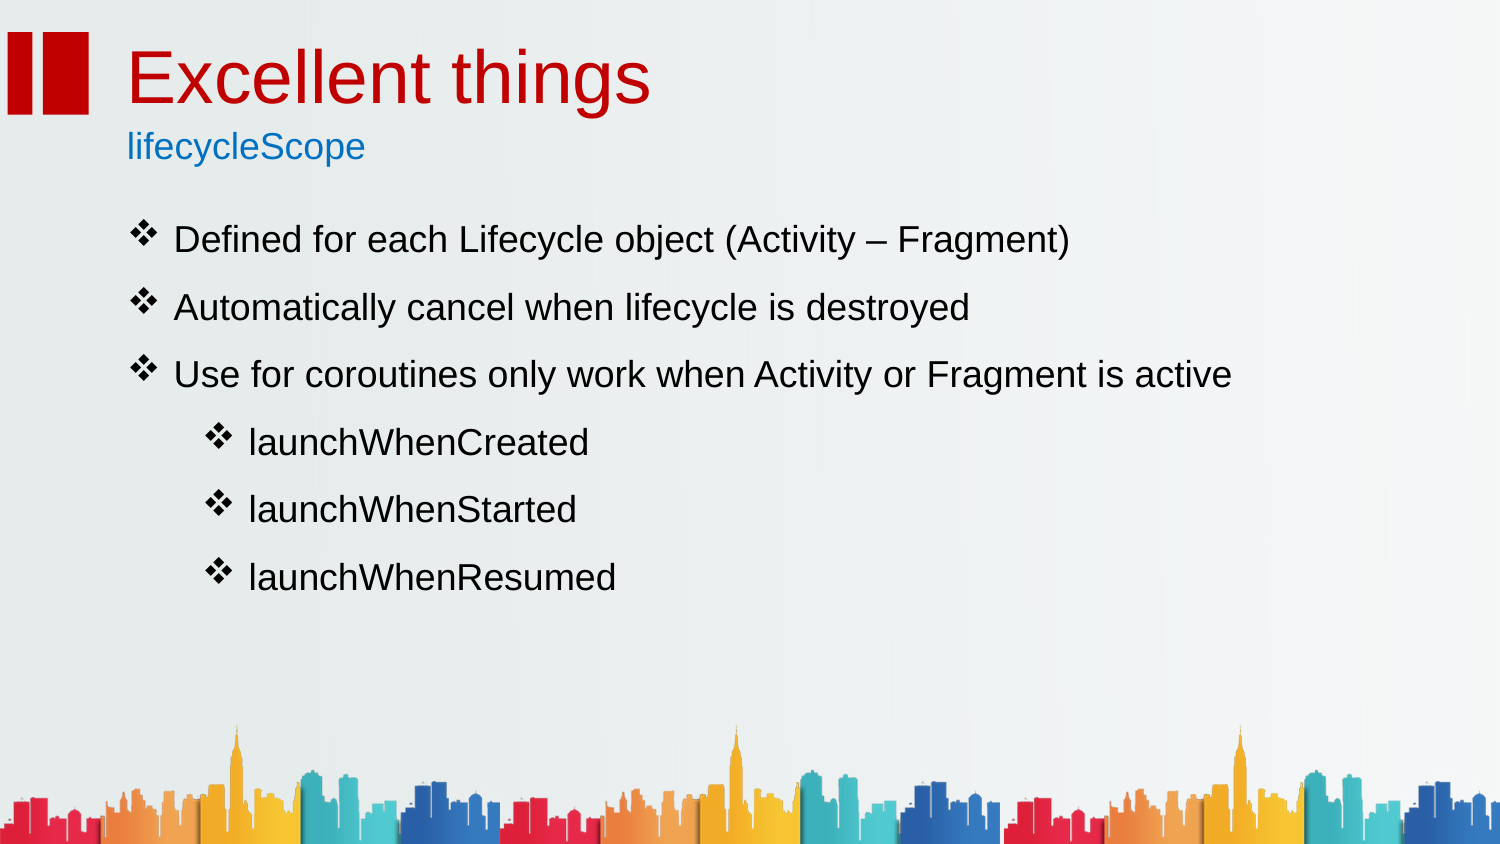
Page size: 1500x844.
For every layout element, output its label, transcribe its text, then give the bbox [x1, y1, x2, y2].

text_box [42, 32, 89, 115]
text_box Defined for each Lifecycle object (Activity – Fragment) Automatically cancel when lifecycle is destroyed Use for coroutines only work when Activity or Fragment is active launchWhenCreated launchWhenStarted launchWhenResumed [112, 185, 1500, 741]
text_box lifecycleScope [112, 114, 727, 175]
text_box [7, 32, 33, 115]
text_box Excellent things [112, 21, 1061, 125]
picture [0, 0, 1500, 844]
